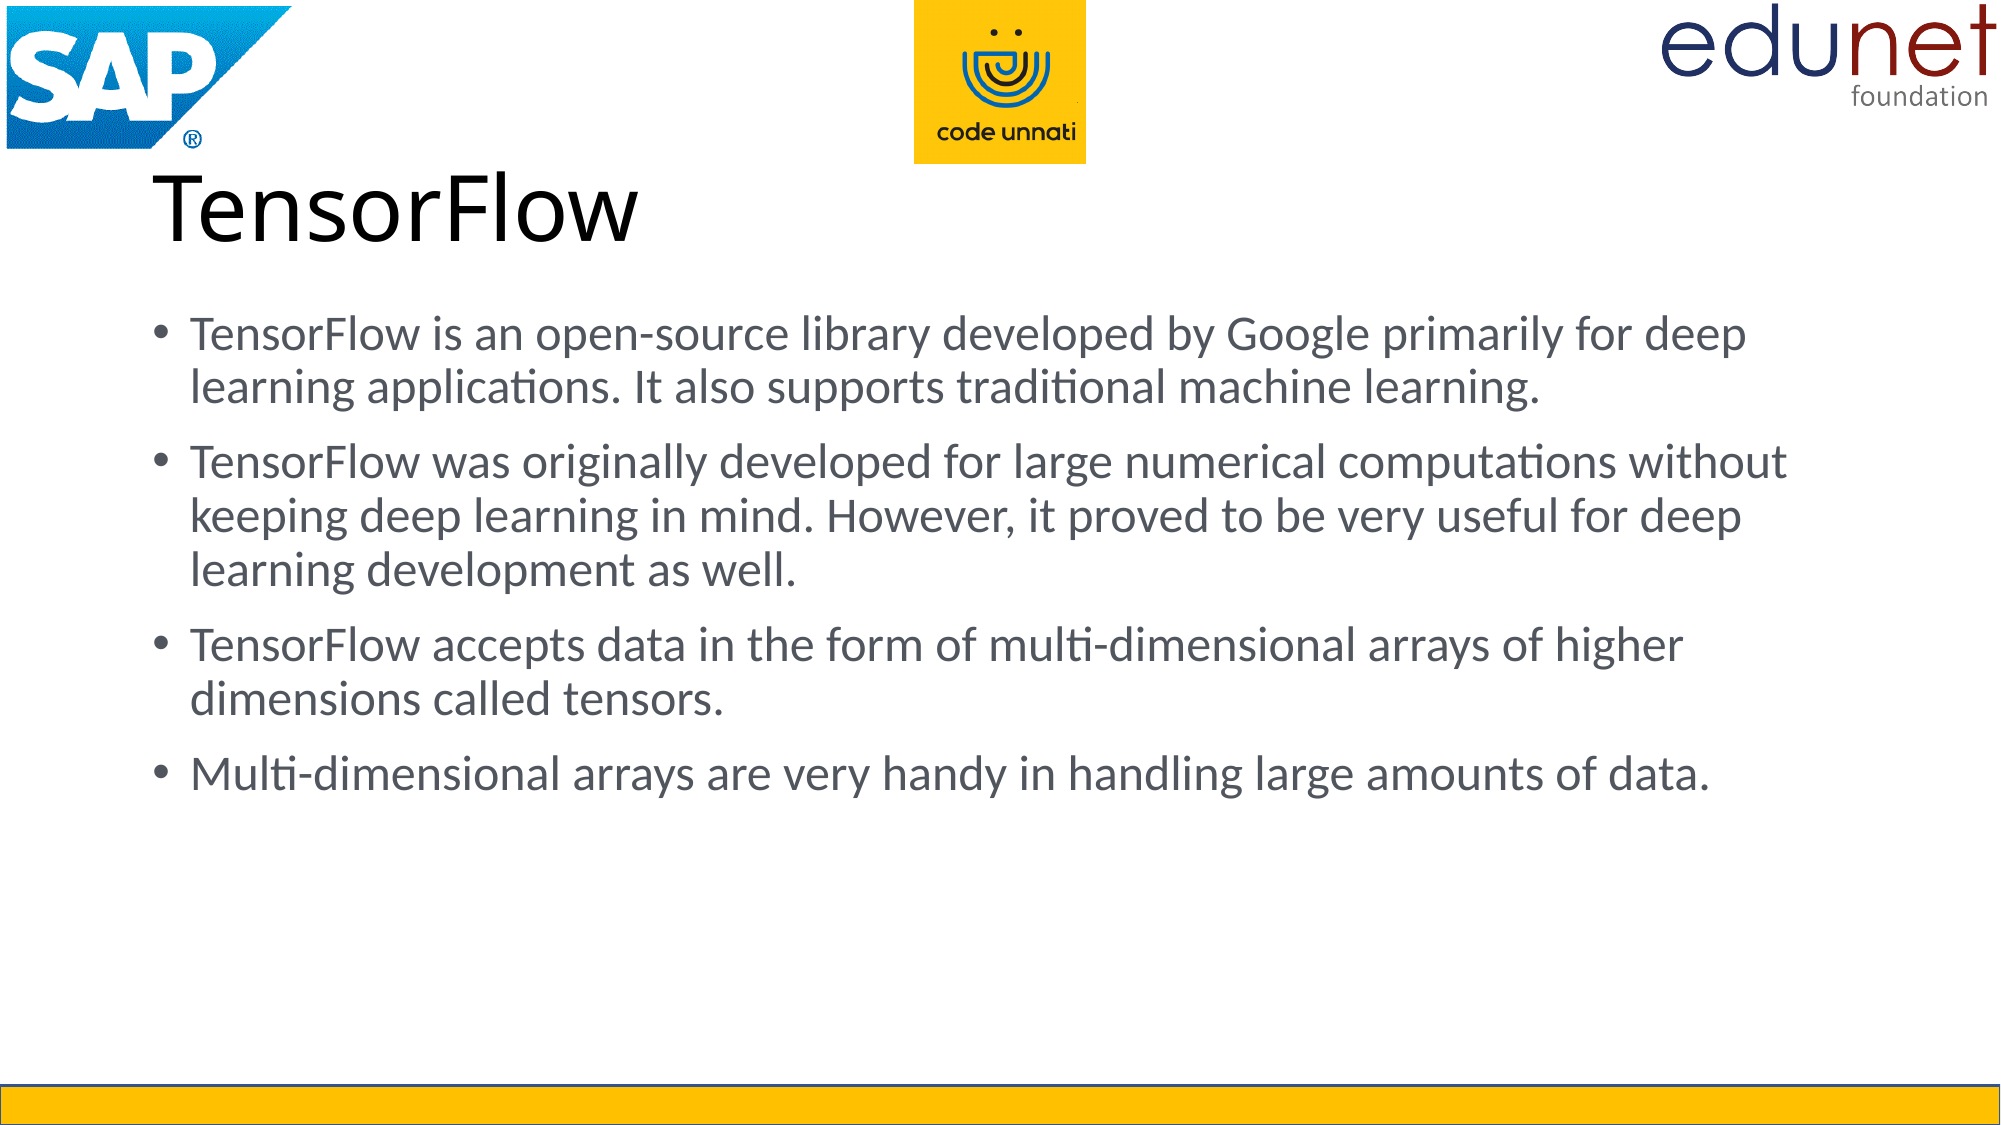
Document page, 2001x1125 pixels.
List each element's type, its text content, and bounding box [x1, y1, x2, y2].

picture [1654, 0, 2000, 113]
picture [0, 0, 339, 157]
picture [914, 0, 1086, 155]
title TensorFlow [137, 155, 1863, 272]
list TensorFlow is an open-source library developed by Google primarily for deep learning applications. It also supports traditional machine learning. TensorFlow was originally developed for large numerical computations without keeping deep learning in mind. However, it proved to be very useful for deep learning development as well. TensorFlow accepts data in the form of multi-dimensional arrays of higher dimensions called tensors. Multi-dimensional arrays are very handy in handling large amounts of data. [137, 299, 1863, 1014]
